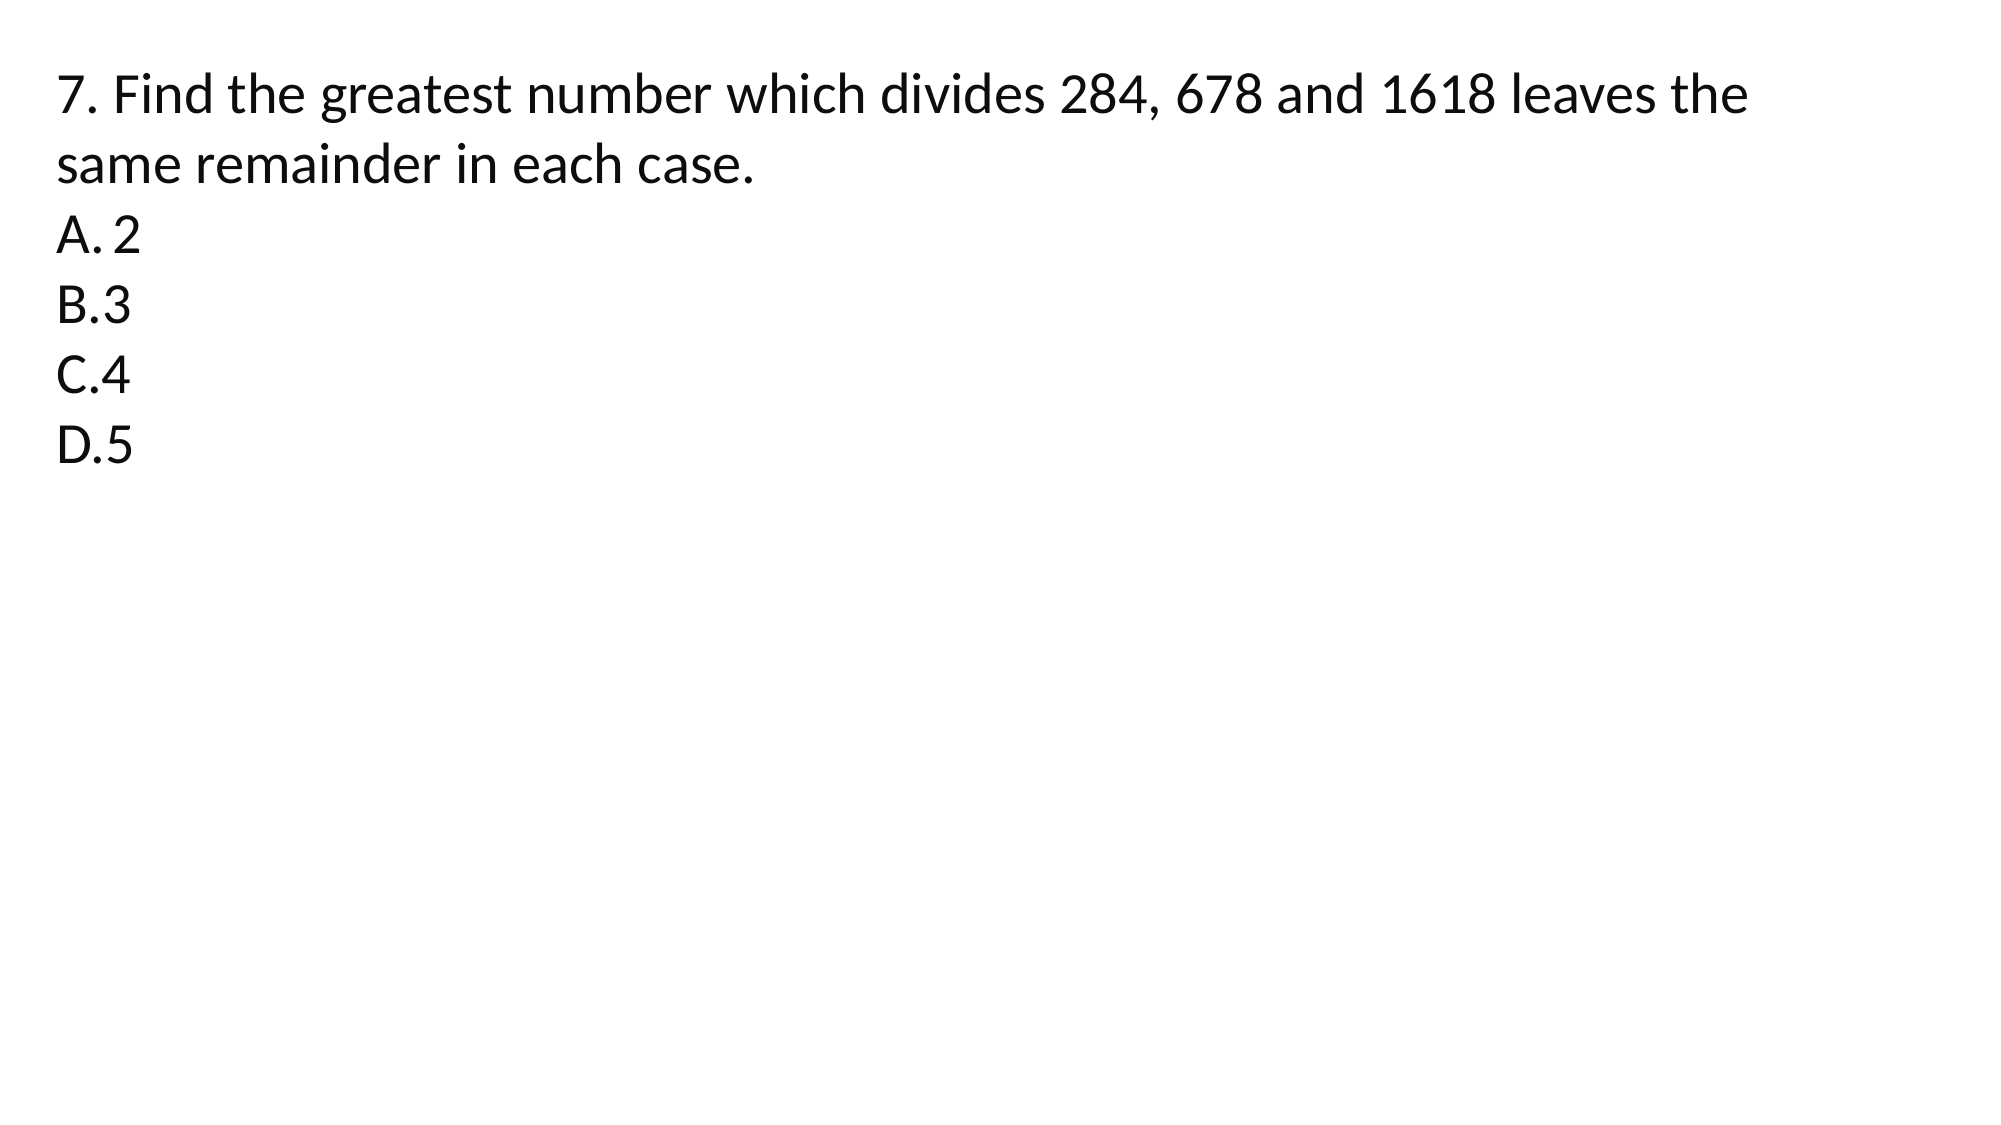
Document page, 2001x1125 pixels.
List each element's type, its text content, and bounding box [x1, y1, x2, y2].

text_box 7. Find the greatest number which divides 284, 678 and 1618 leaves the same remainder in each case. 2 B.3 C.4 D.5 [41, 47, 1832, 693]
